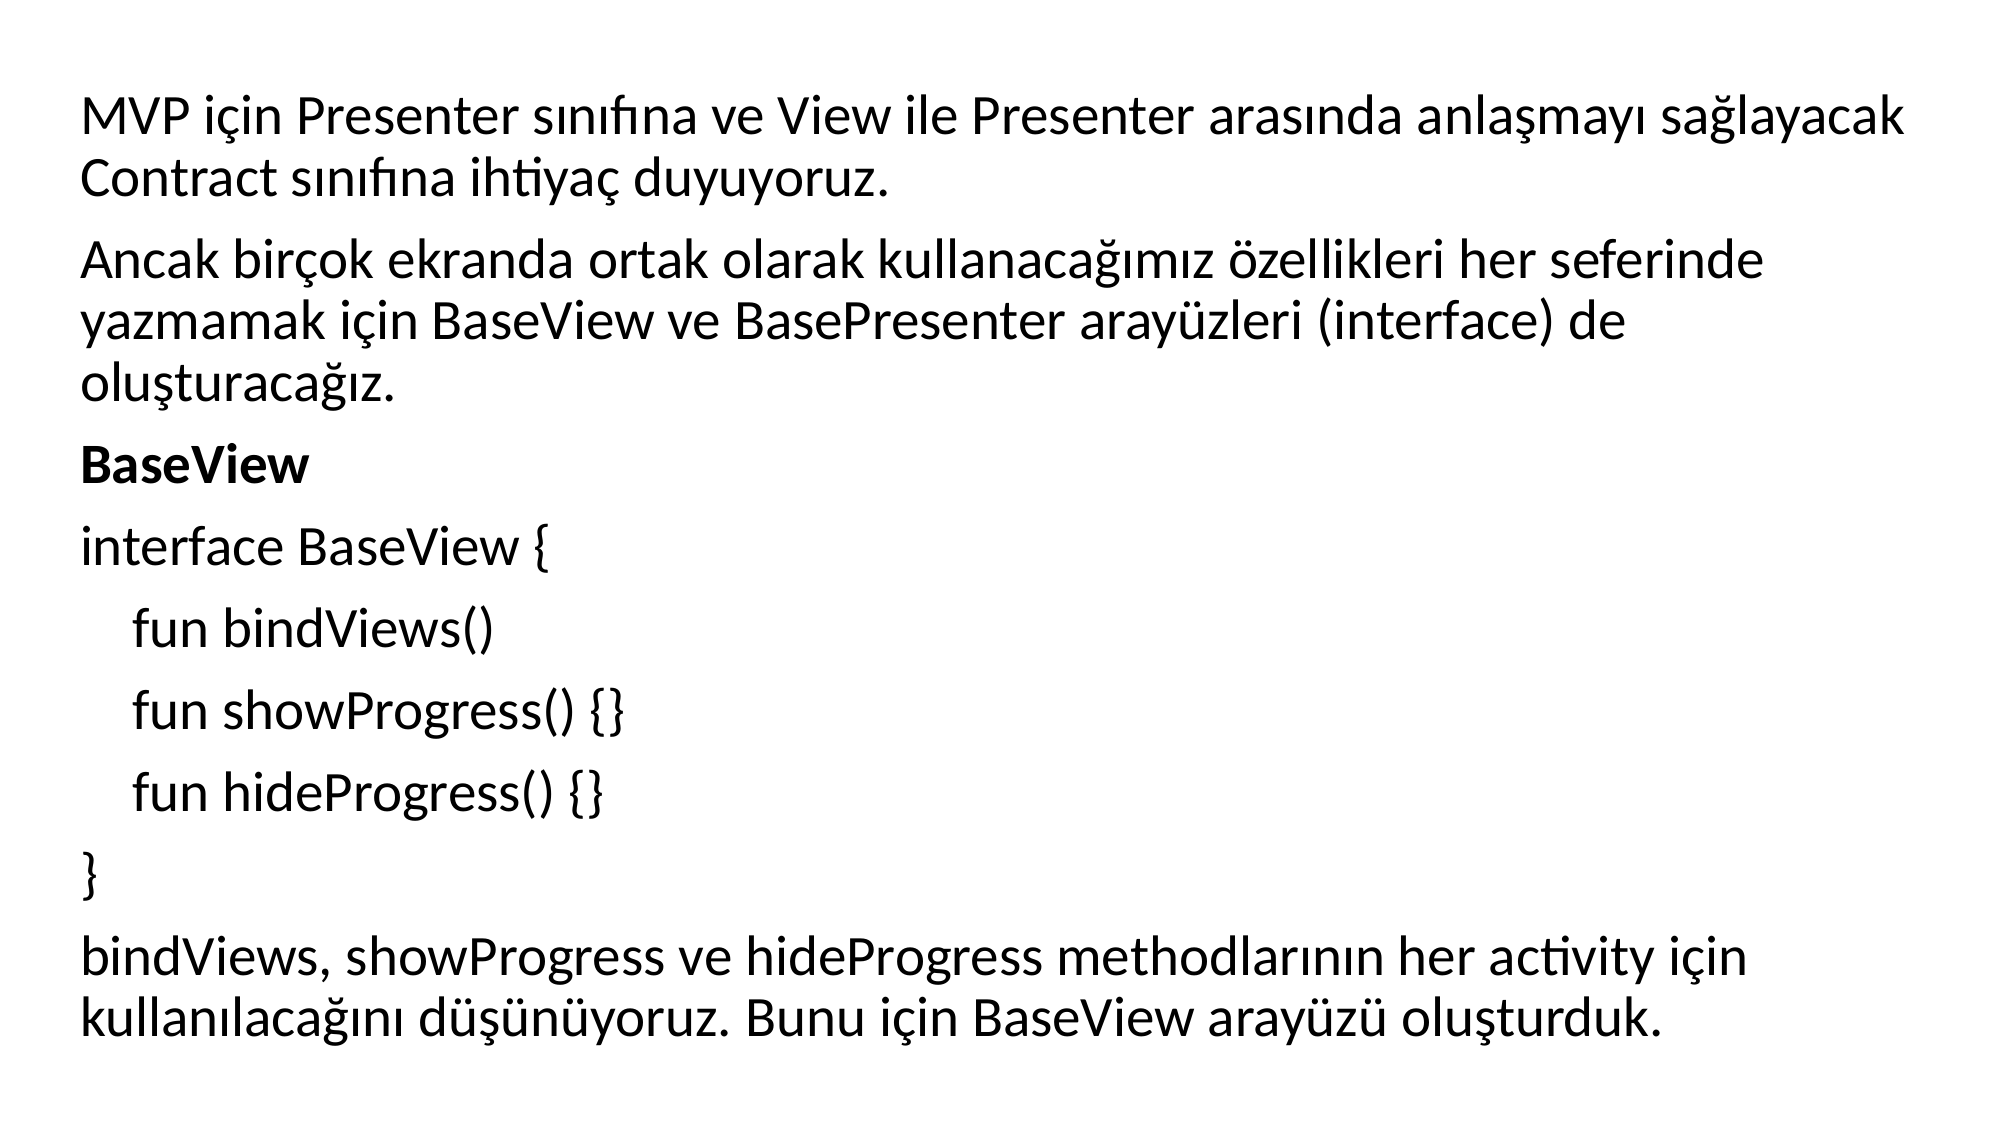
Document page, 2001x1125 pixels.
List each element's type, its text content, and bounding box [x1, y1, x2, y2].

list MVP için Presenter sınıfına ve View ile Presenter arasında anlaşmayı sağlayacak Contract sınıfına ihtiyaç duyuyoruz. Ancak birçok ekranda ortak olarak kullanacağımız özellikleri her seferinde yazmamak için BaseView ve BasePresenter arayüzleri (interface) de oluşturacağız. BaseView interface BaseView { fun bindViews() fun showProgress() {} fun hideProgress() {} } bindViews, showProgress ve hideProgress methodlarının her activity için kullanılacağını düşünüyoruz. Bunu için BaseView arayüzü oluşturduk. [65, 77, 1947, 1063]
